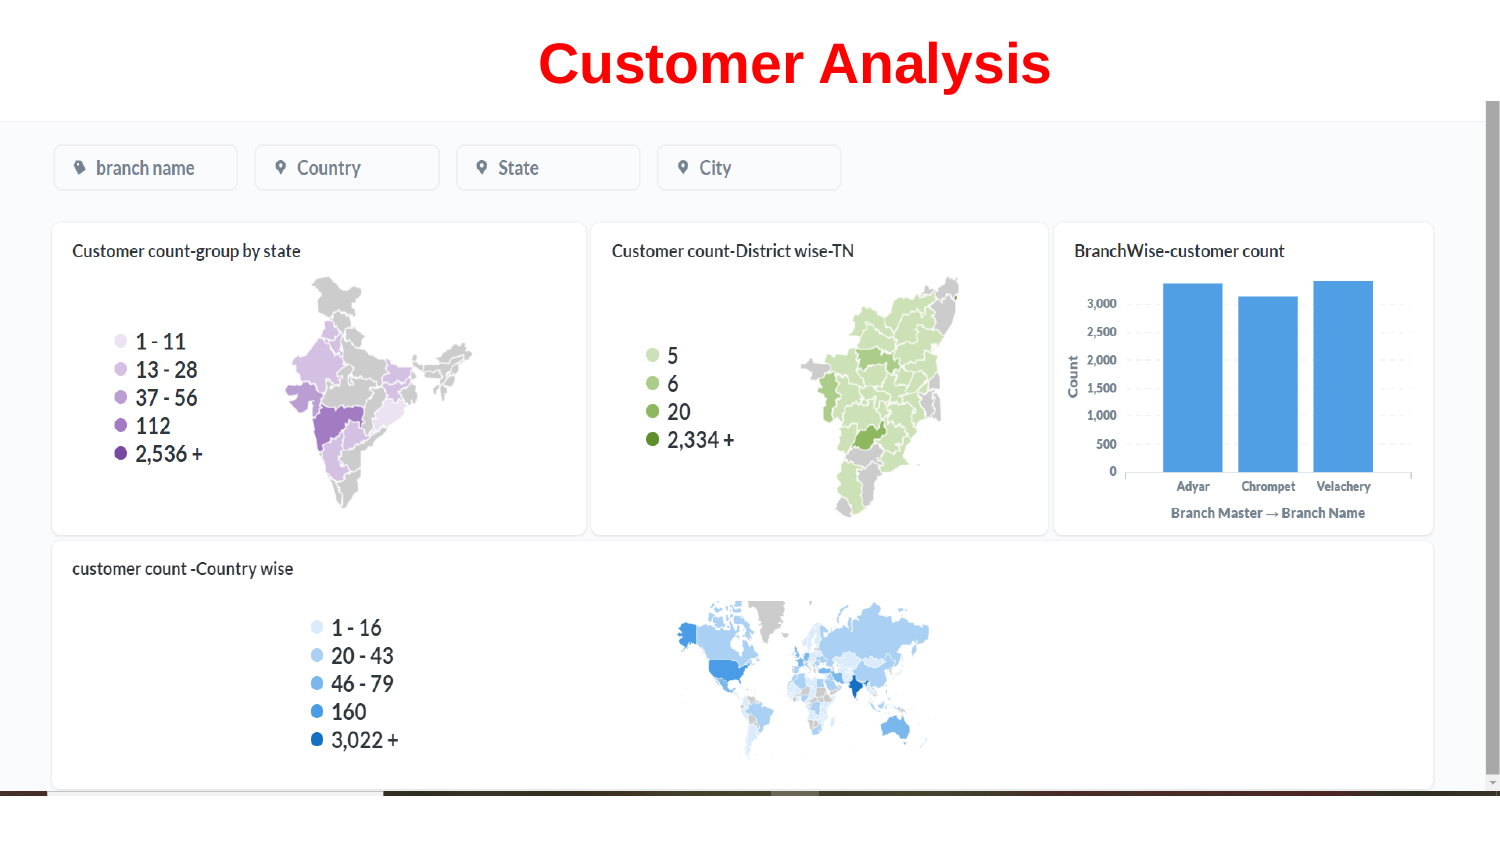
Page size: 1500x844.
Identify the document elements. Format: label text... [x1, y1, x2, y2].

picture [0, 100, 1500, 822]
title Customer Analysis [33, 16, 1432, 99]
